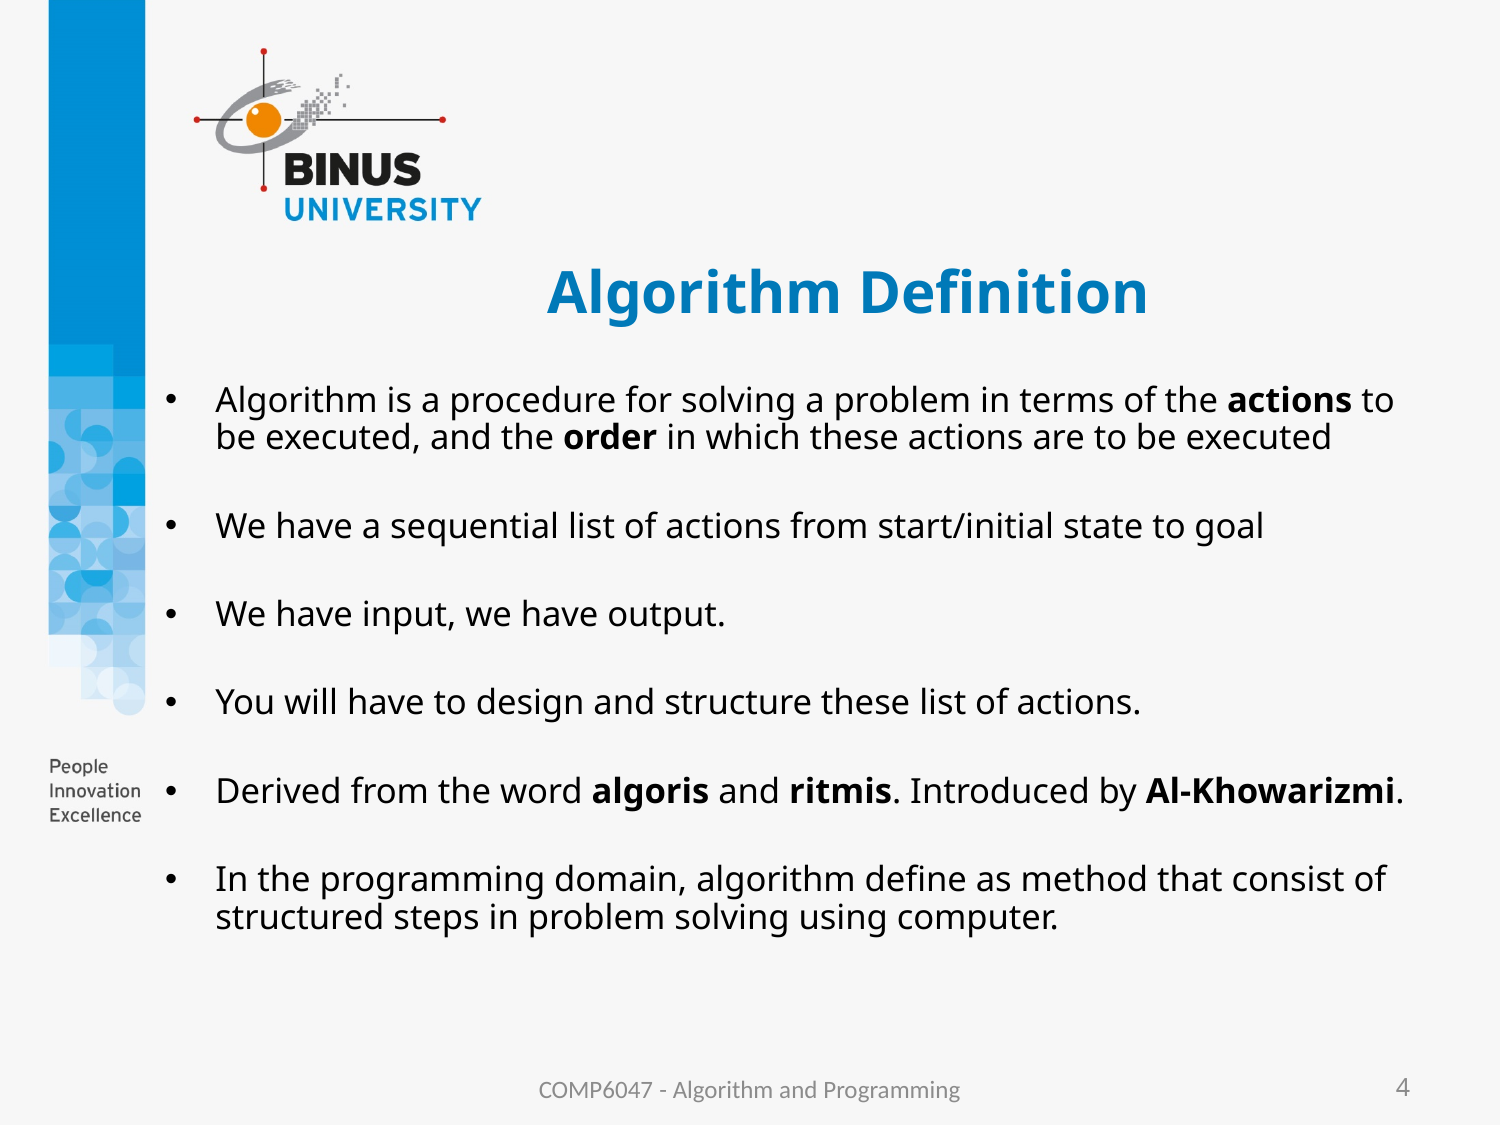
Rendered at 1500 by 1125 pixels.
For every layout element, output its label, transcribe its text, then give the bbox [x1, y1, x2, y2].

picture [0, 0, 1500, 845]
list Algorithm is a procedure for solving a problem in terms of the actions to be executed, and the order in which these actions are to be executed We have a sequential list of actions from start/initial state to goal We have input, we have output. You will have to design and structure these list of actions. Derived from the word algoris and ritmis. Introduced by Al-Khowarizmi. In the programming domain, algorithm define as method that consist of structured steps in problem solving using computer. [150, 375, 1438, 986]
slide_number 4 [1074, 1058, 1425, 1119]
title Algorithm Definition [287, 224, 1409, 355]
footer COMP6047 - Algorithm and Programming [512, 1058, 988, 1119]
